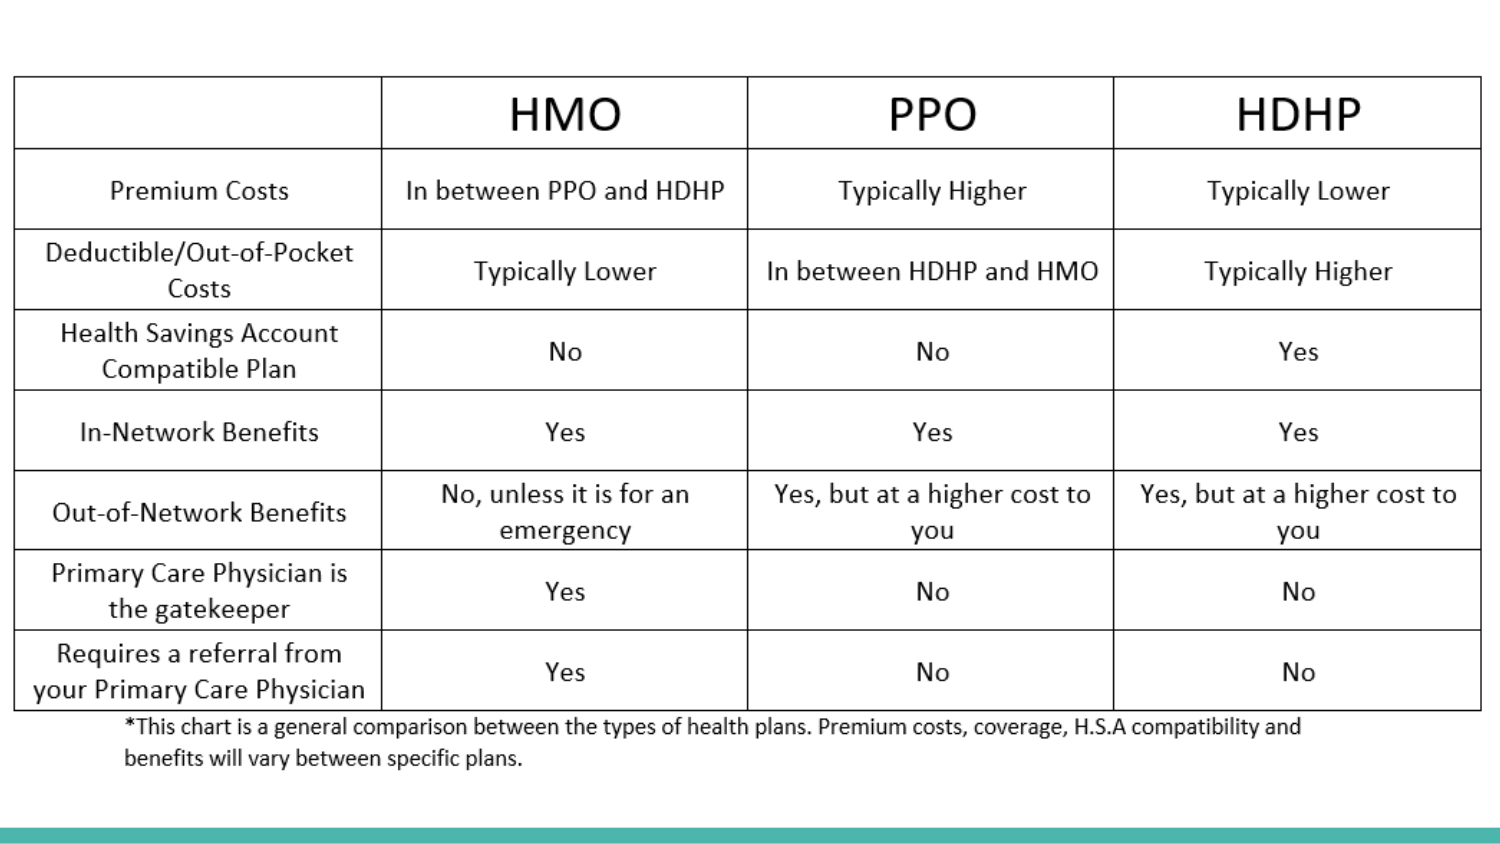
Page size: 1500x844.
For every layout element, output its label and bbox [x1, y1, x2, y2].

picture [8, 72, 1492, 779]
